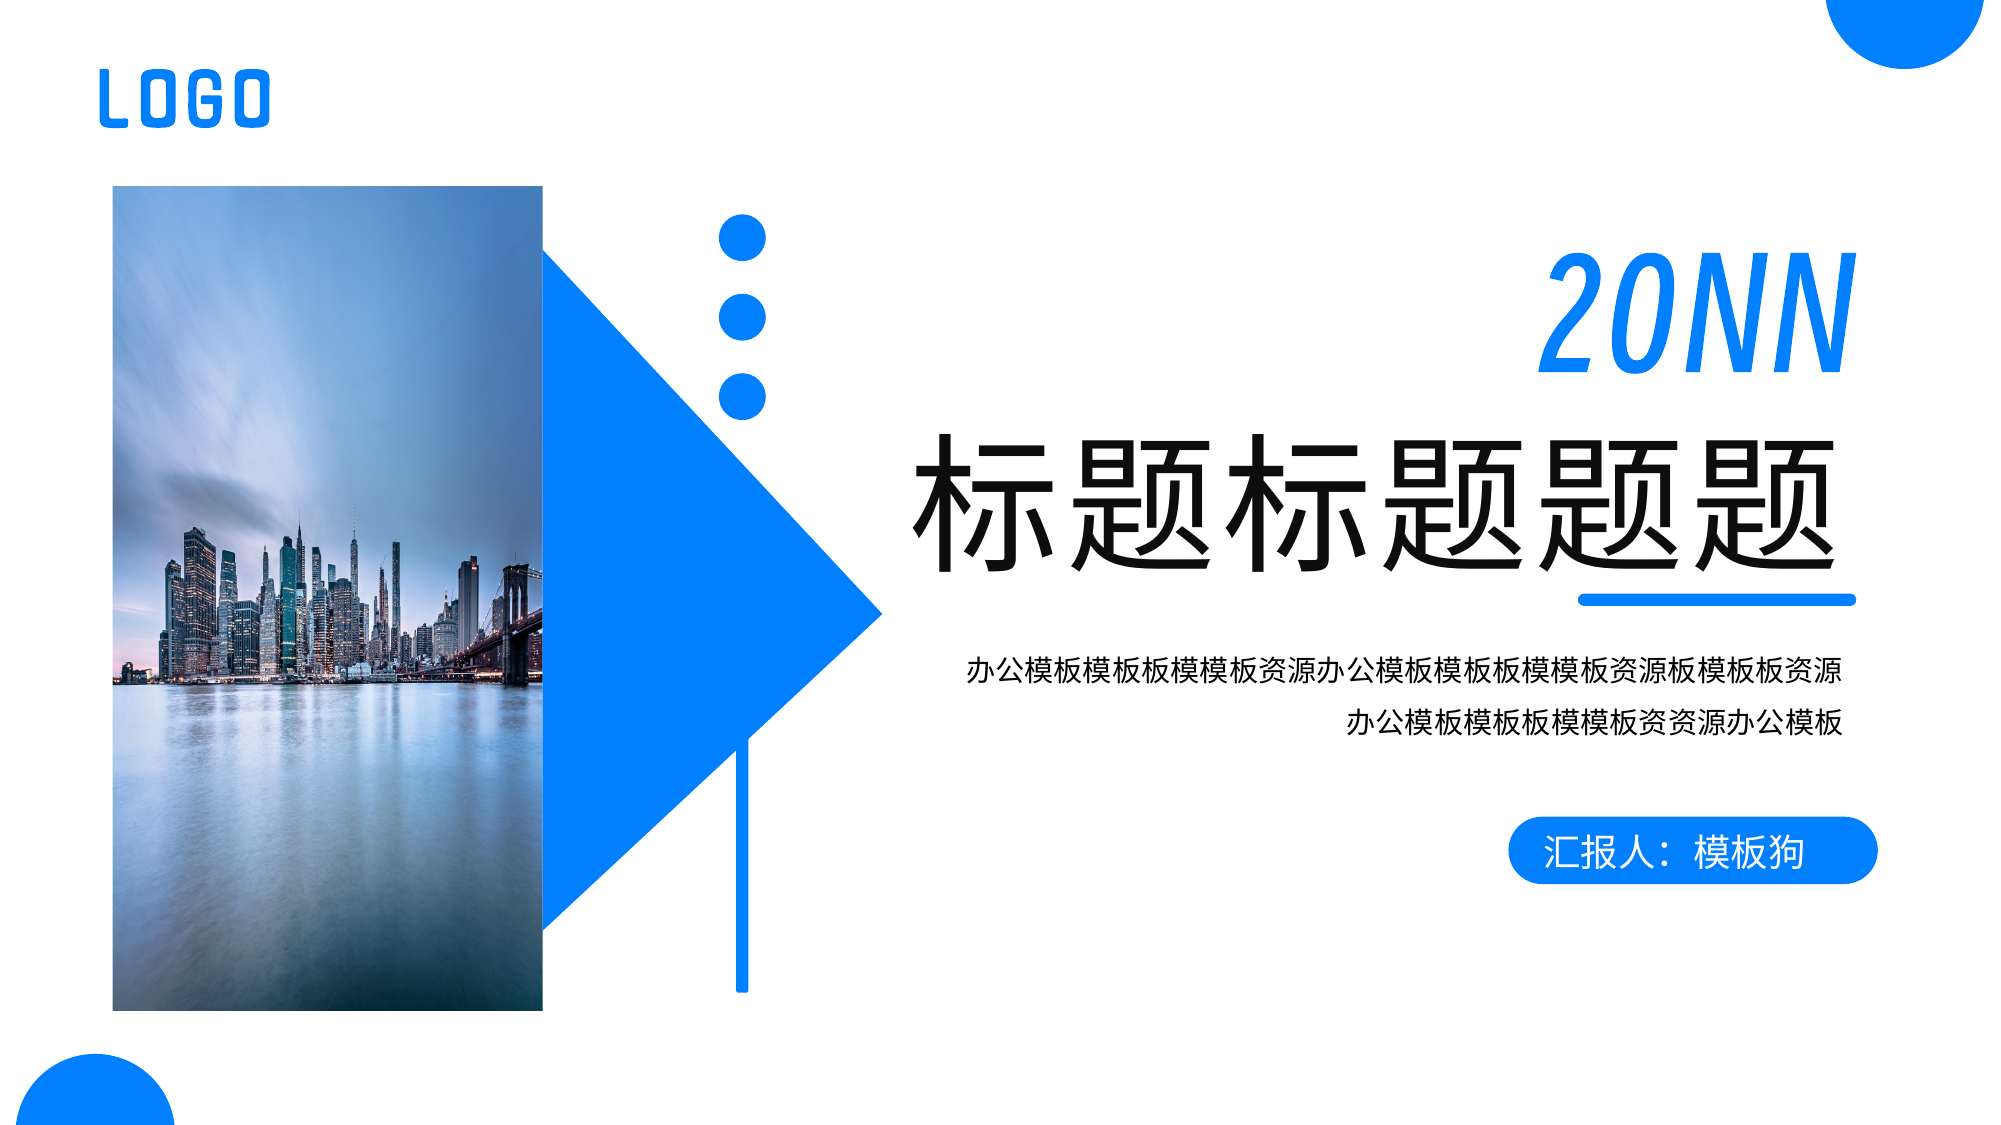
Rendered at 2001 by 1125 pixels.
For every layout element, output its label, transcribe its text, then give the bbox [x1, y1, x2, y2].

text_box [112, 186, 544, 1011]
text_box [1576, 592, 1858, 607]
text_box [14, 1052, 176, 1125]
text_box [1507, 815, 1879, 886]
text_box [1824, 0, 1985, 71]
text_box [1772, 251, 1858, 374]
text_box [139, 68, 177, 129]
text_box 标题标题题题 [756, 395, 1857, 599]
text_box [233, 68, 271, 129]
text_box 办公模板模板板模模板资源办公模板模板板模模板资源板模板板资源办公模板模板板模模板资资源办公模板 [948, 620, 1857, 753]
text_box [1684, 251, 1770, 374]
text_box [98, 67, 130, 130]
text_box [1610, 251, 1676, 375]
text_box [717, 213, 767, 263]
text_box [187, 68, 223, 130]
text_box 汇报人：模板狗 [1526, 825, 1857, 882]
text_box [541, 246, 884, 994]
text_box [1537, 251, 1602, 374]
